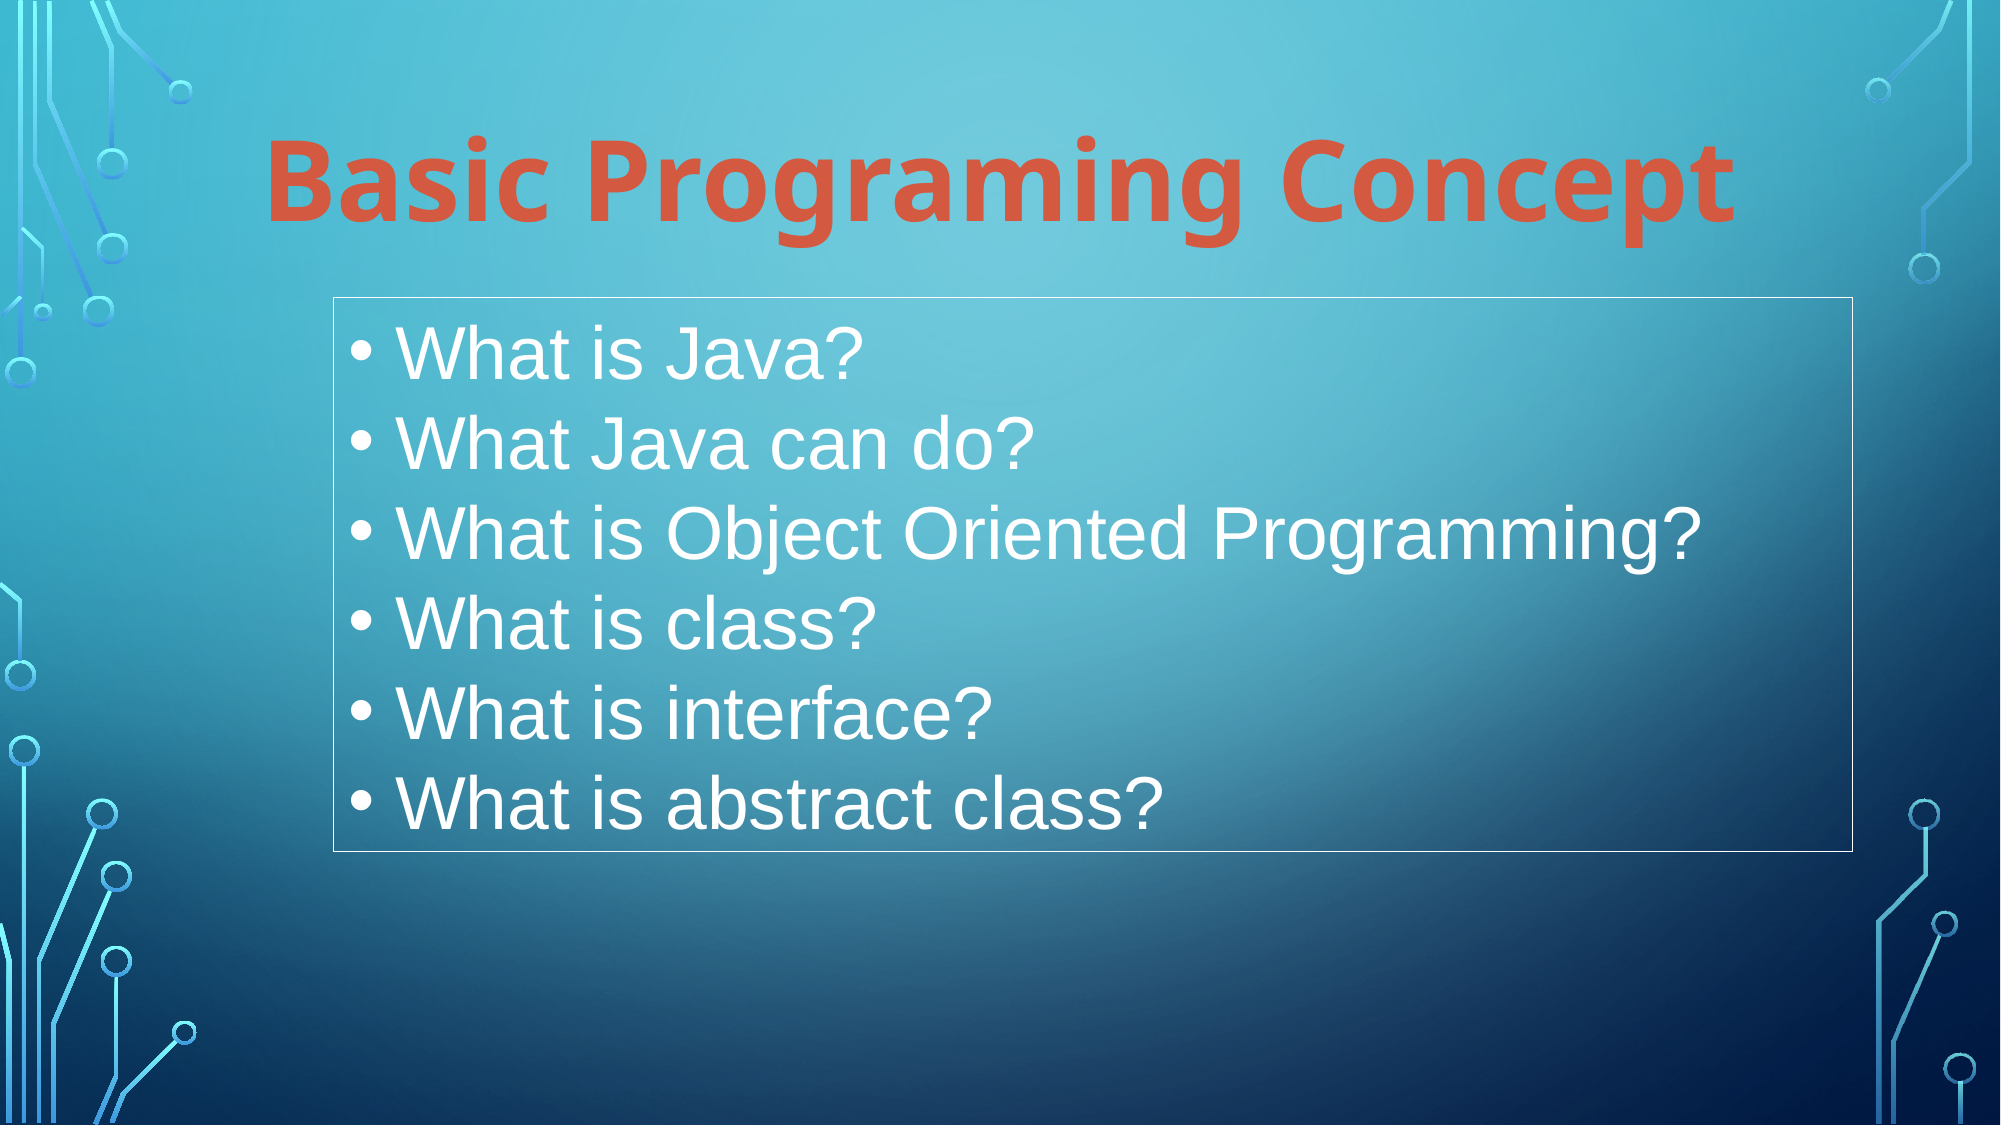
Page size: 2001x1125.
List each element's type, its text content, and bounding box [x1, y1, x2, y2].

text_box What is Java? What Java can do? What is Object Oriented Programming? What is class? What is interface? What is abstract class? [333, 297, 1853, 852]
text_box Basic Programing Concept [246, 101, 1754, 252]
